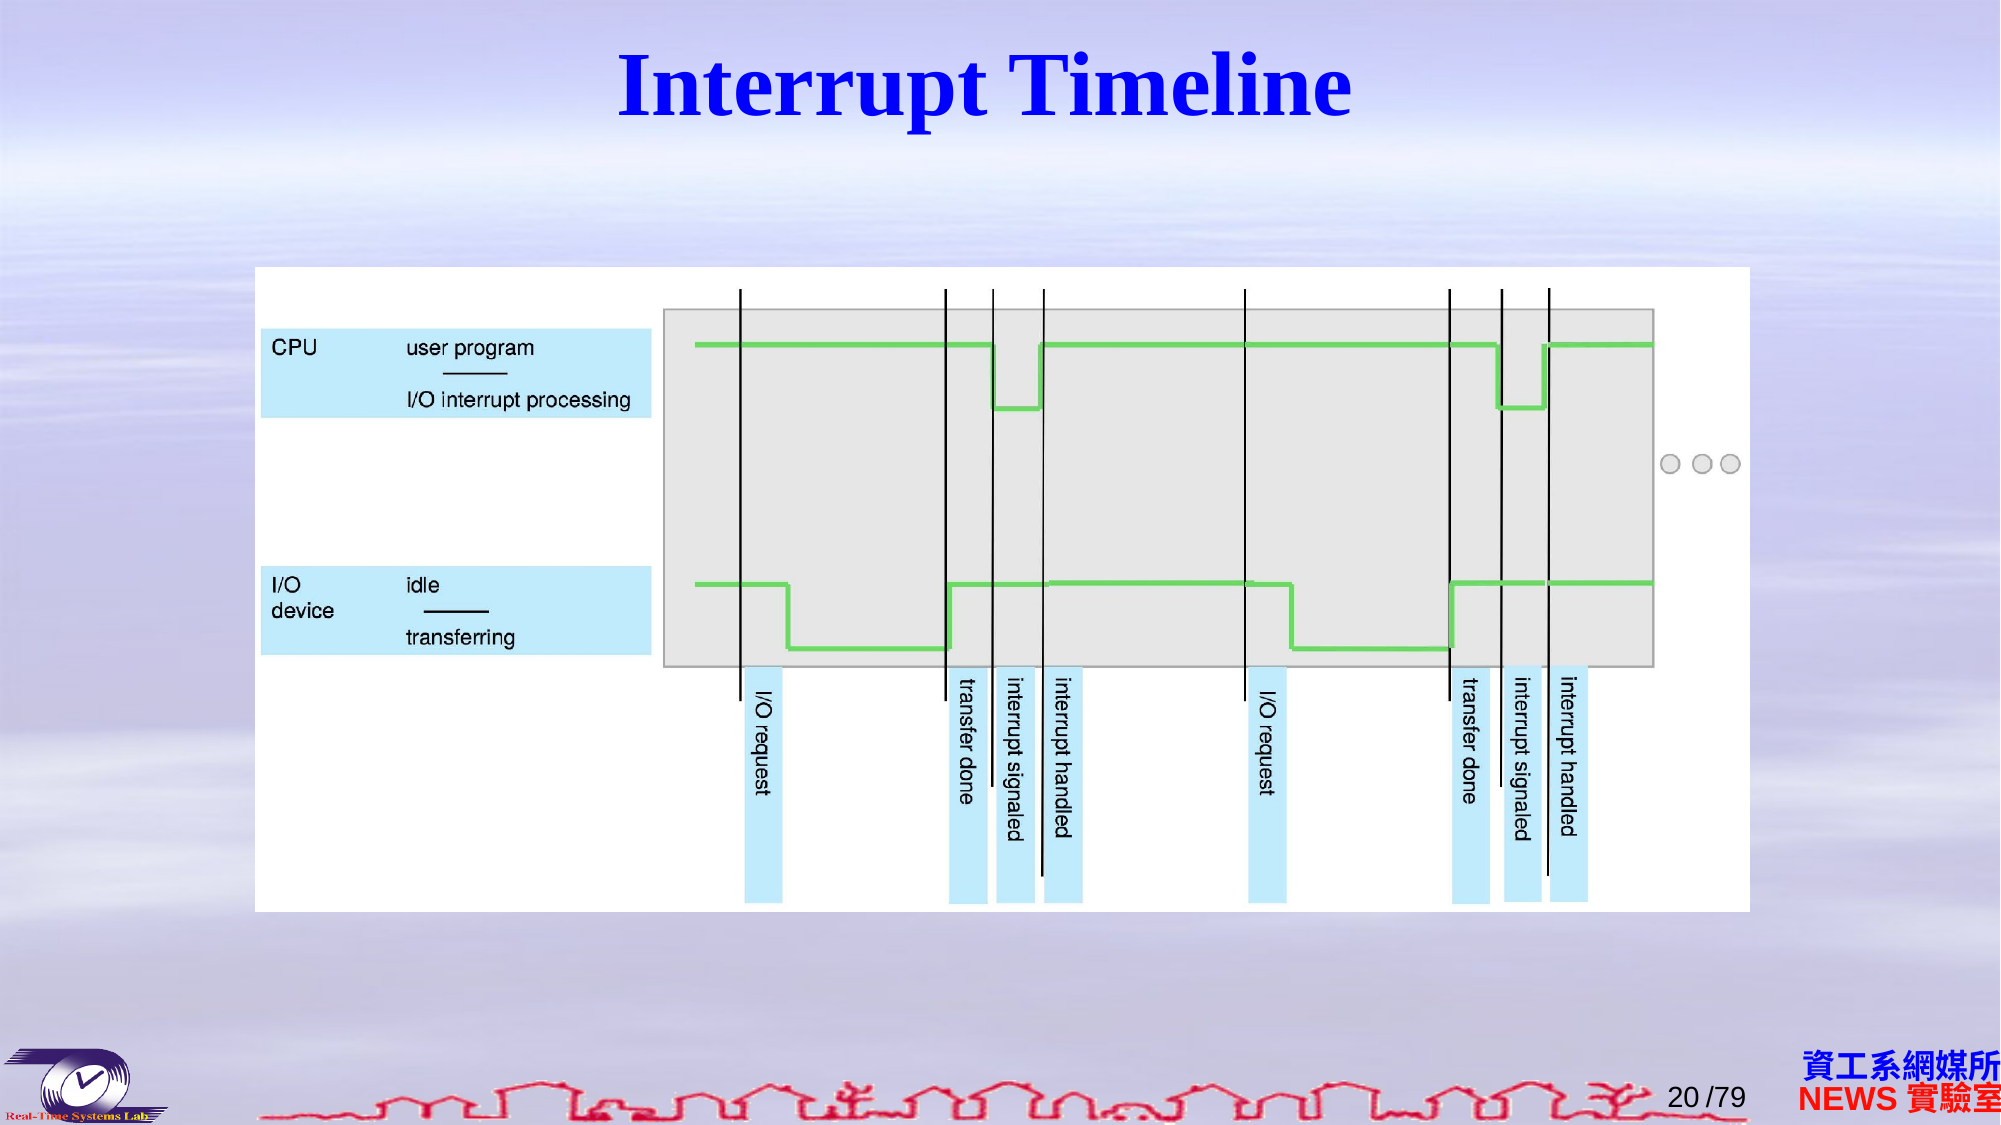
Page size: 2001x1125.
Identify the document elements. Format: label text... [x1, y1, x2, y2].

picture [1924, 1055, 1930, 1070]
picture [0, 0, 2001, 1125]
picture [1919, 1055, 1924, 1070]
title Interrupt Timeline [324, 32, 1646, 127]
footer /79 [1715, 1070, 2000, 1125]
slide_number 19 [1248, 1070, 1715, 1125]
